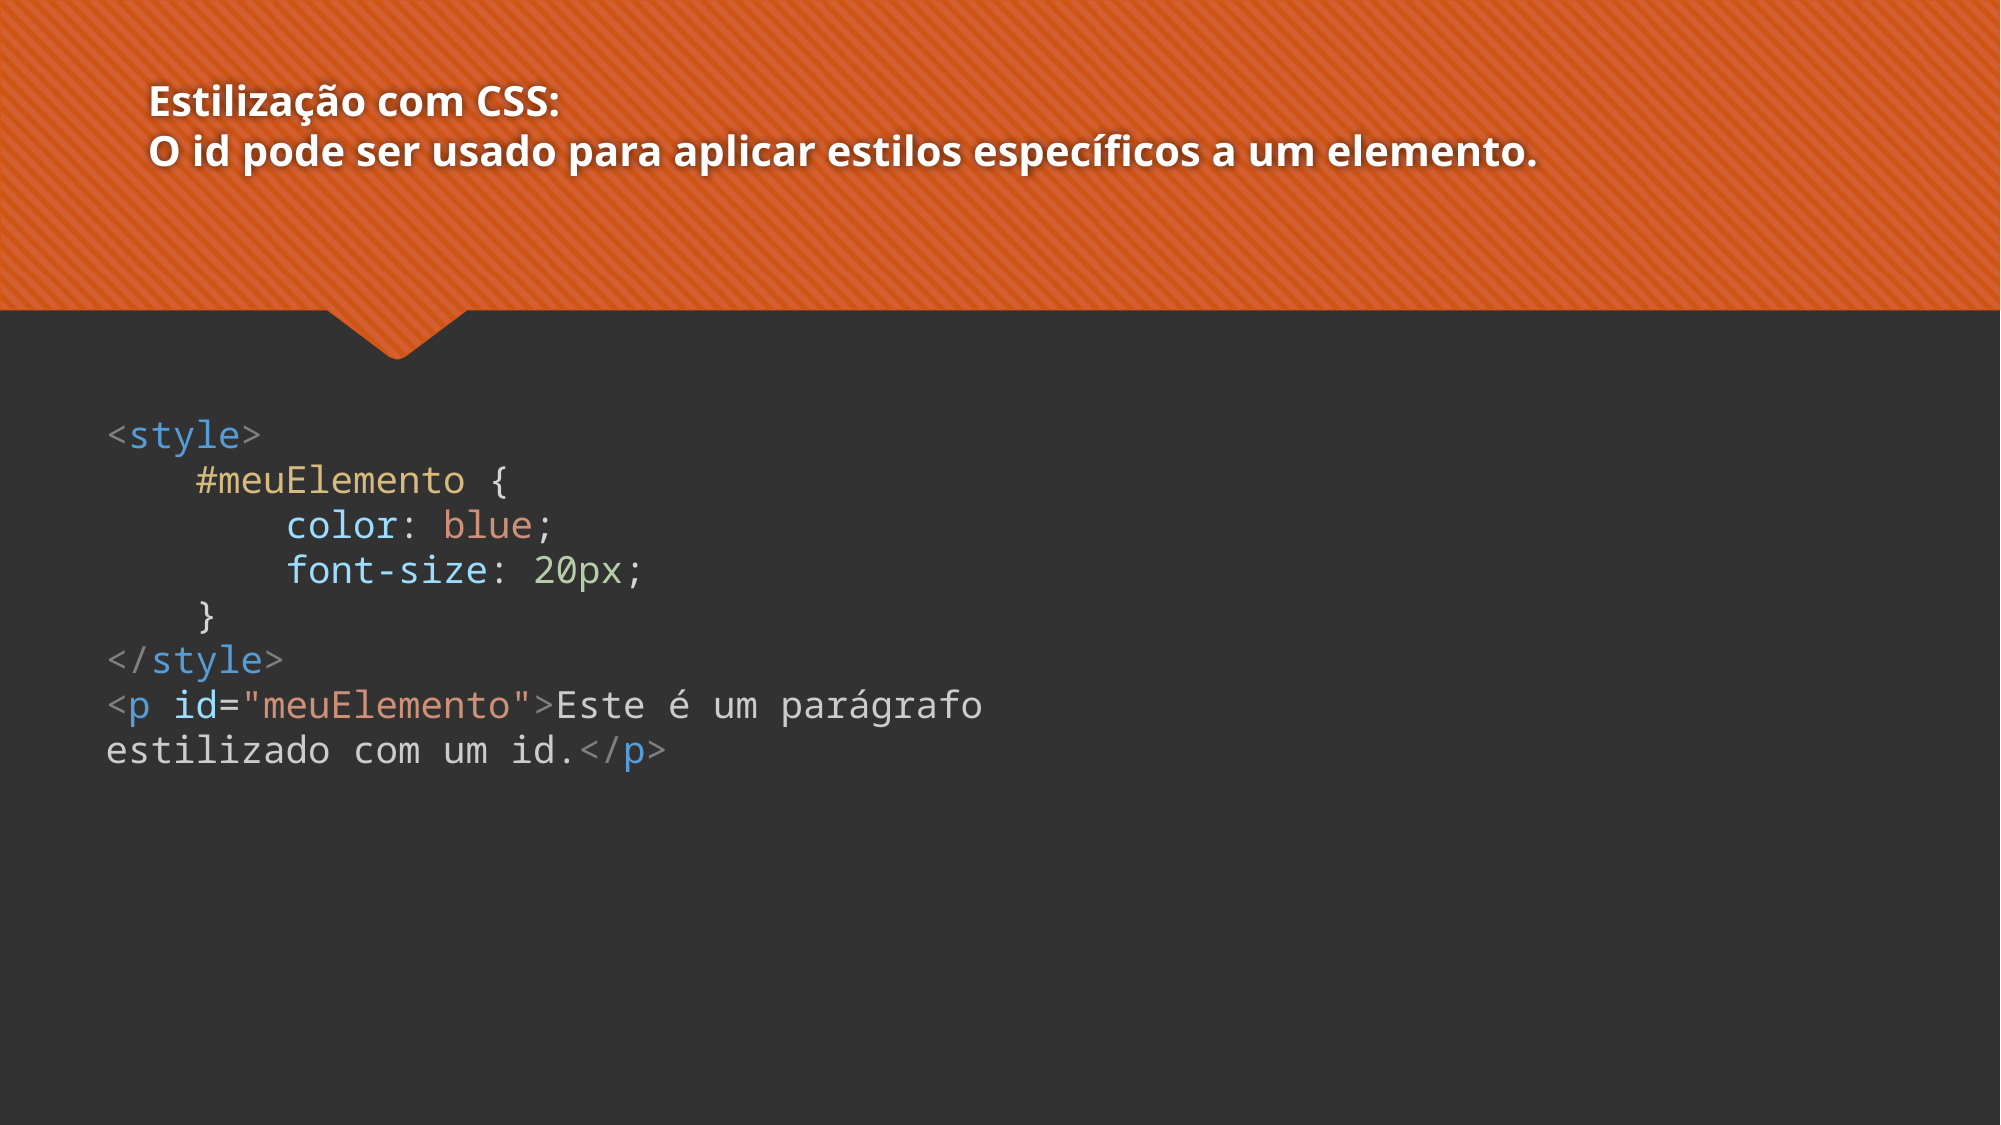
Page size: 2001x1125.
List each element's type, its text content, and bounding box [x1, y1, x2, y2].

text_box <style> #meuElemento { color: blue; font-size: 20px; } </style> <p id="meuElemento">Este é um parágrafo estilizado com um id.</p> [90, 403, 1091, 778]
title Estilização com CSS: O id pode ser usado para aplicar estilos específicos a um elemento. [132, 73, 1868, 233]
